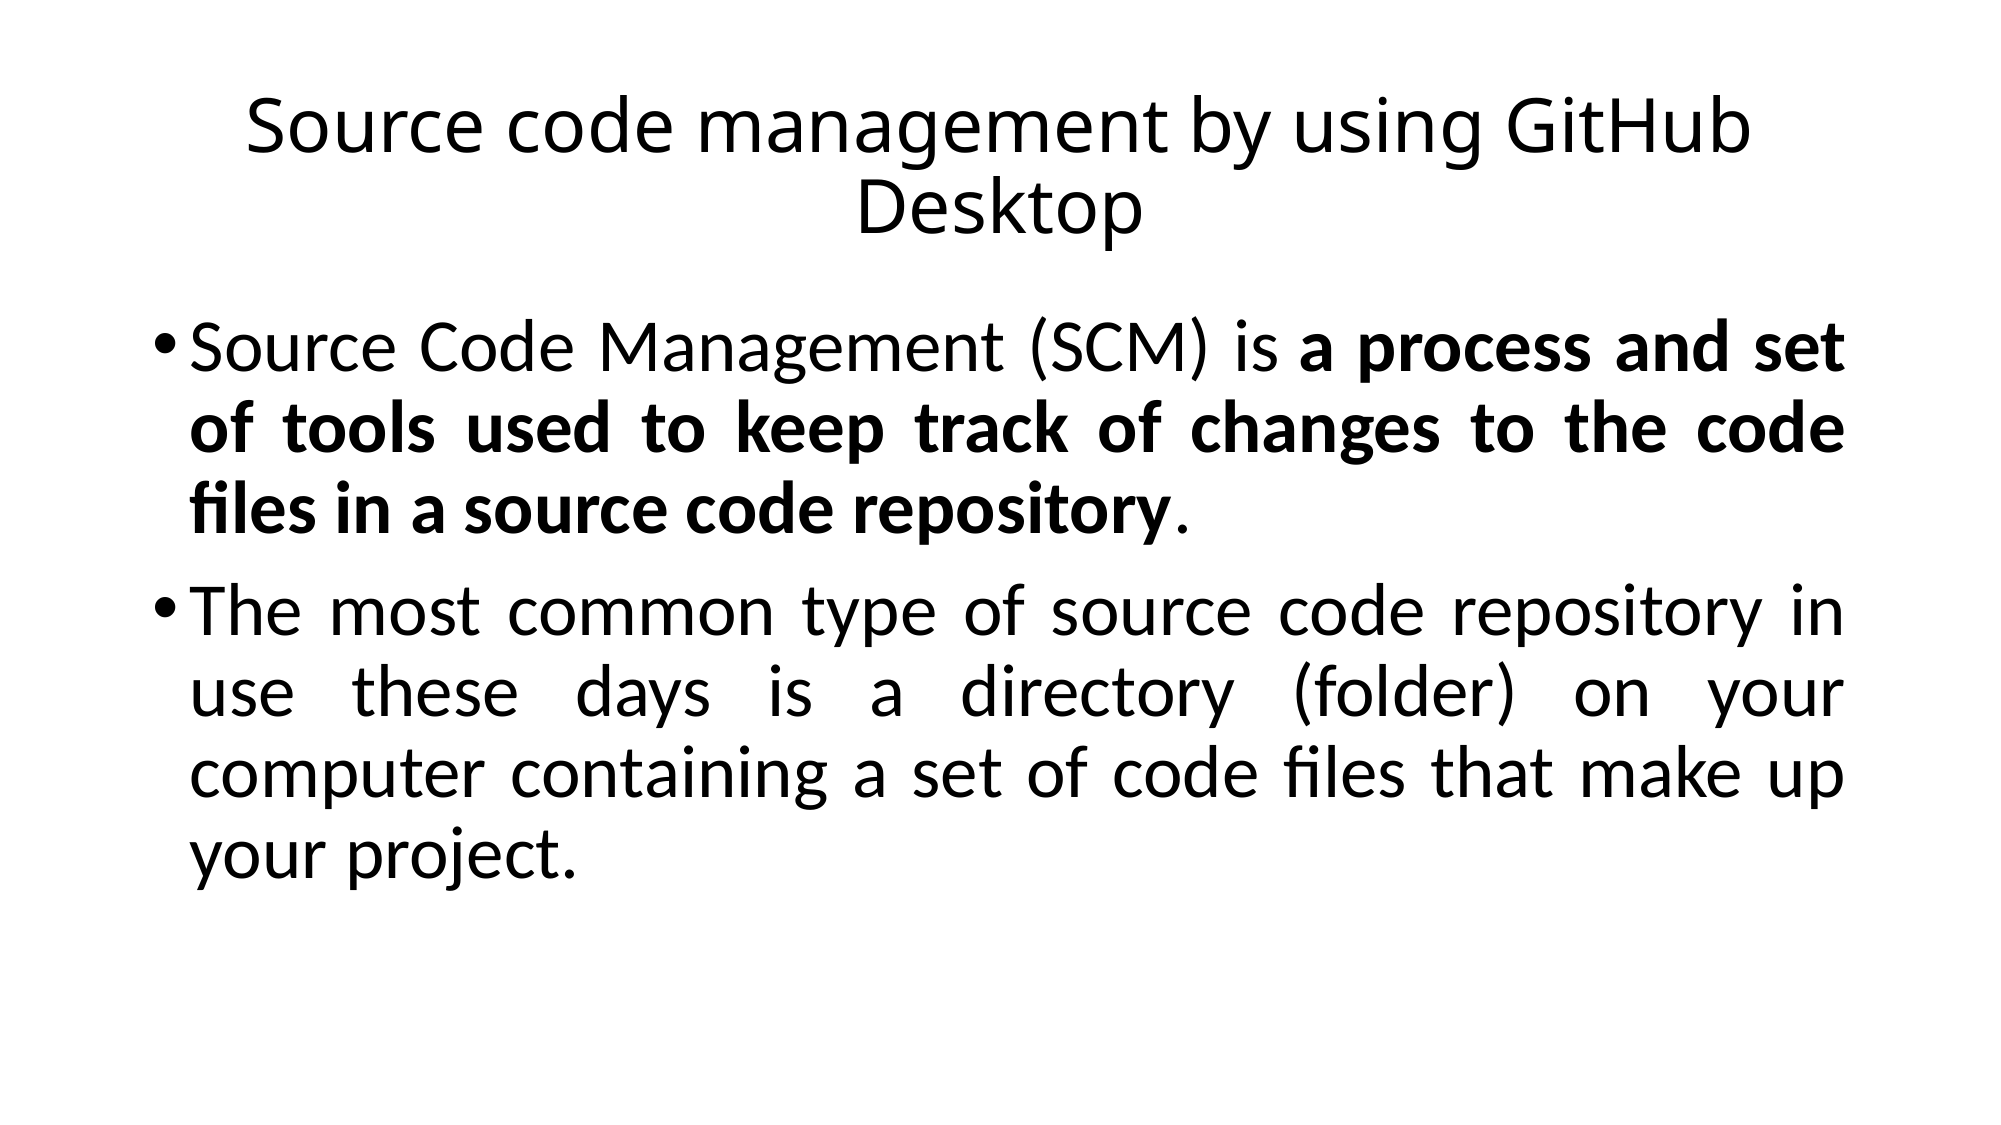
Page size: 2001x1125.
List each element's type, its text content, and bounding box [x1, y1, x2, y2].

title Source code management by using GitHub Desktop [137, 59, 1863, 278]
list Source Code Management (SCM) is a process and set of tools used to keep track of changes to the code files in a source code repository. The most common type of source code repository in use these days is a directory (folder) on your computer containing a set of code files that make up your project. [137, 299, 1863, 1014]
